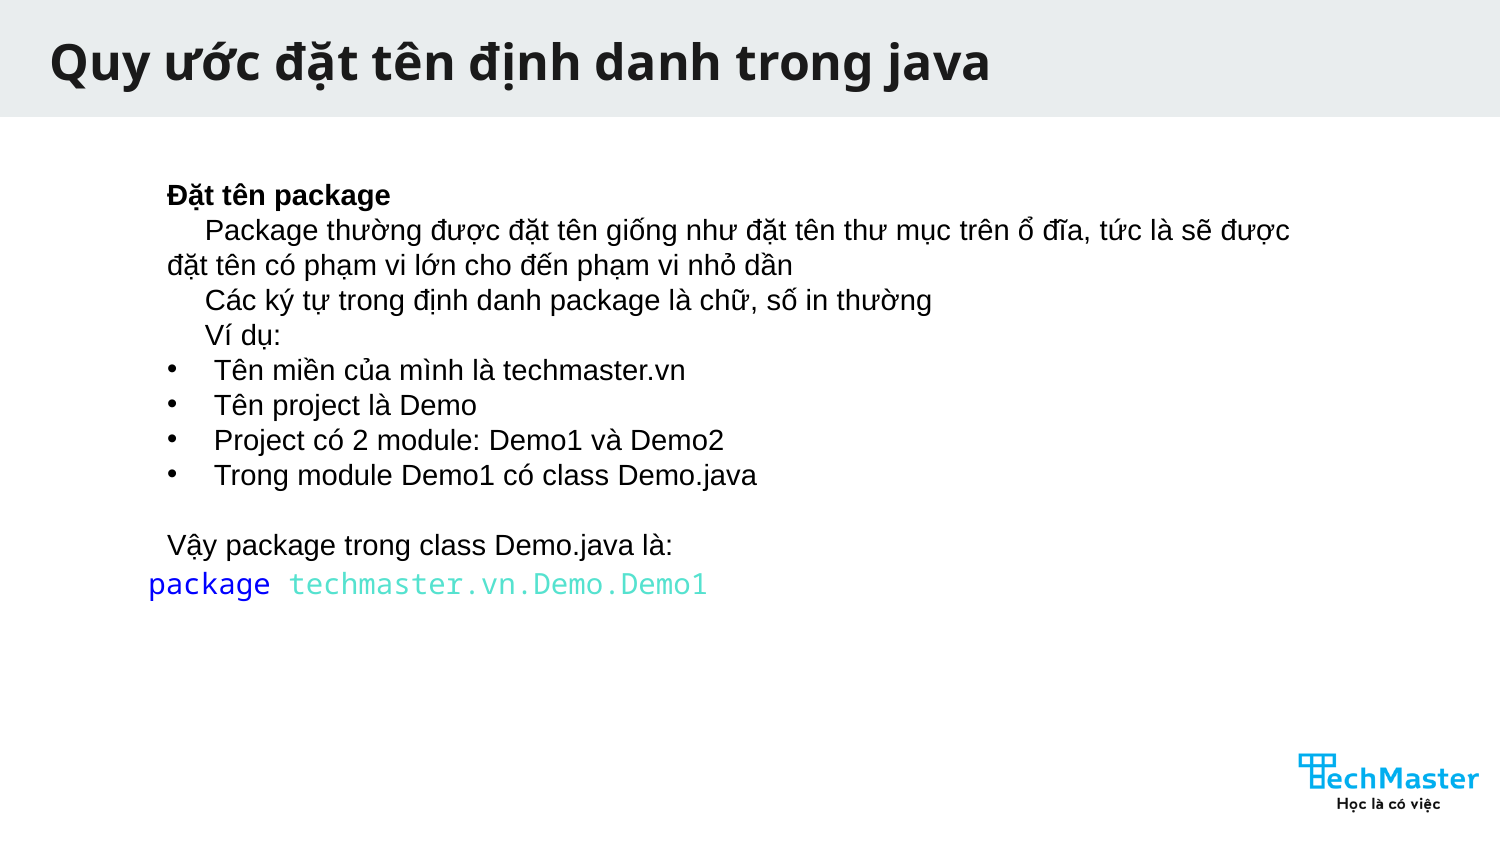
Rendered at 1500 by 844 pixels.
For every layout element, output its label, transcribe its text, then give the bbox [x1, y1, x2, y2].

text_box package techmaster.vn.Demo.Demo1 [133, 557, 724, 608]
text_box Đặt tên package Package thường được đặt tên giống như đặt tên thư mục trên ổ đĩa, tức là sẽ được đặt tên có phạm vi lớn cho đến phạm vi nhỏ dần Các ký tự trong định danh package là chữ, số in thường Ví dụ: Tên miền của mình là techmaster.vn Tên project là Demo Project có 2 module: Demo1 và Demo2 Trong module Demo1 có class Demo.java Vậy package trong class Demo.java là: [152, 168, 1350, 569]
text_box Quy ước đặt tên định danh trong java [34, 15, 1296, 124]
picture [1295, 749, 1481, 815]
